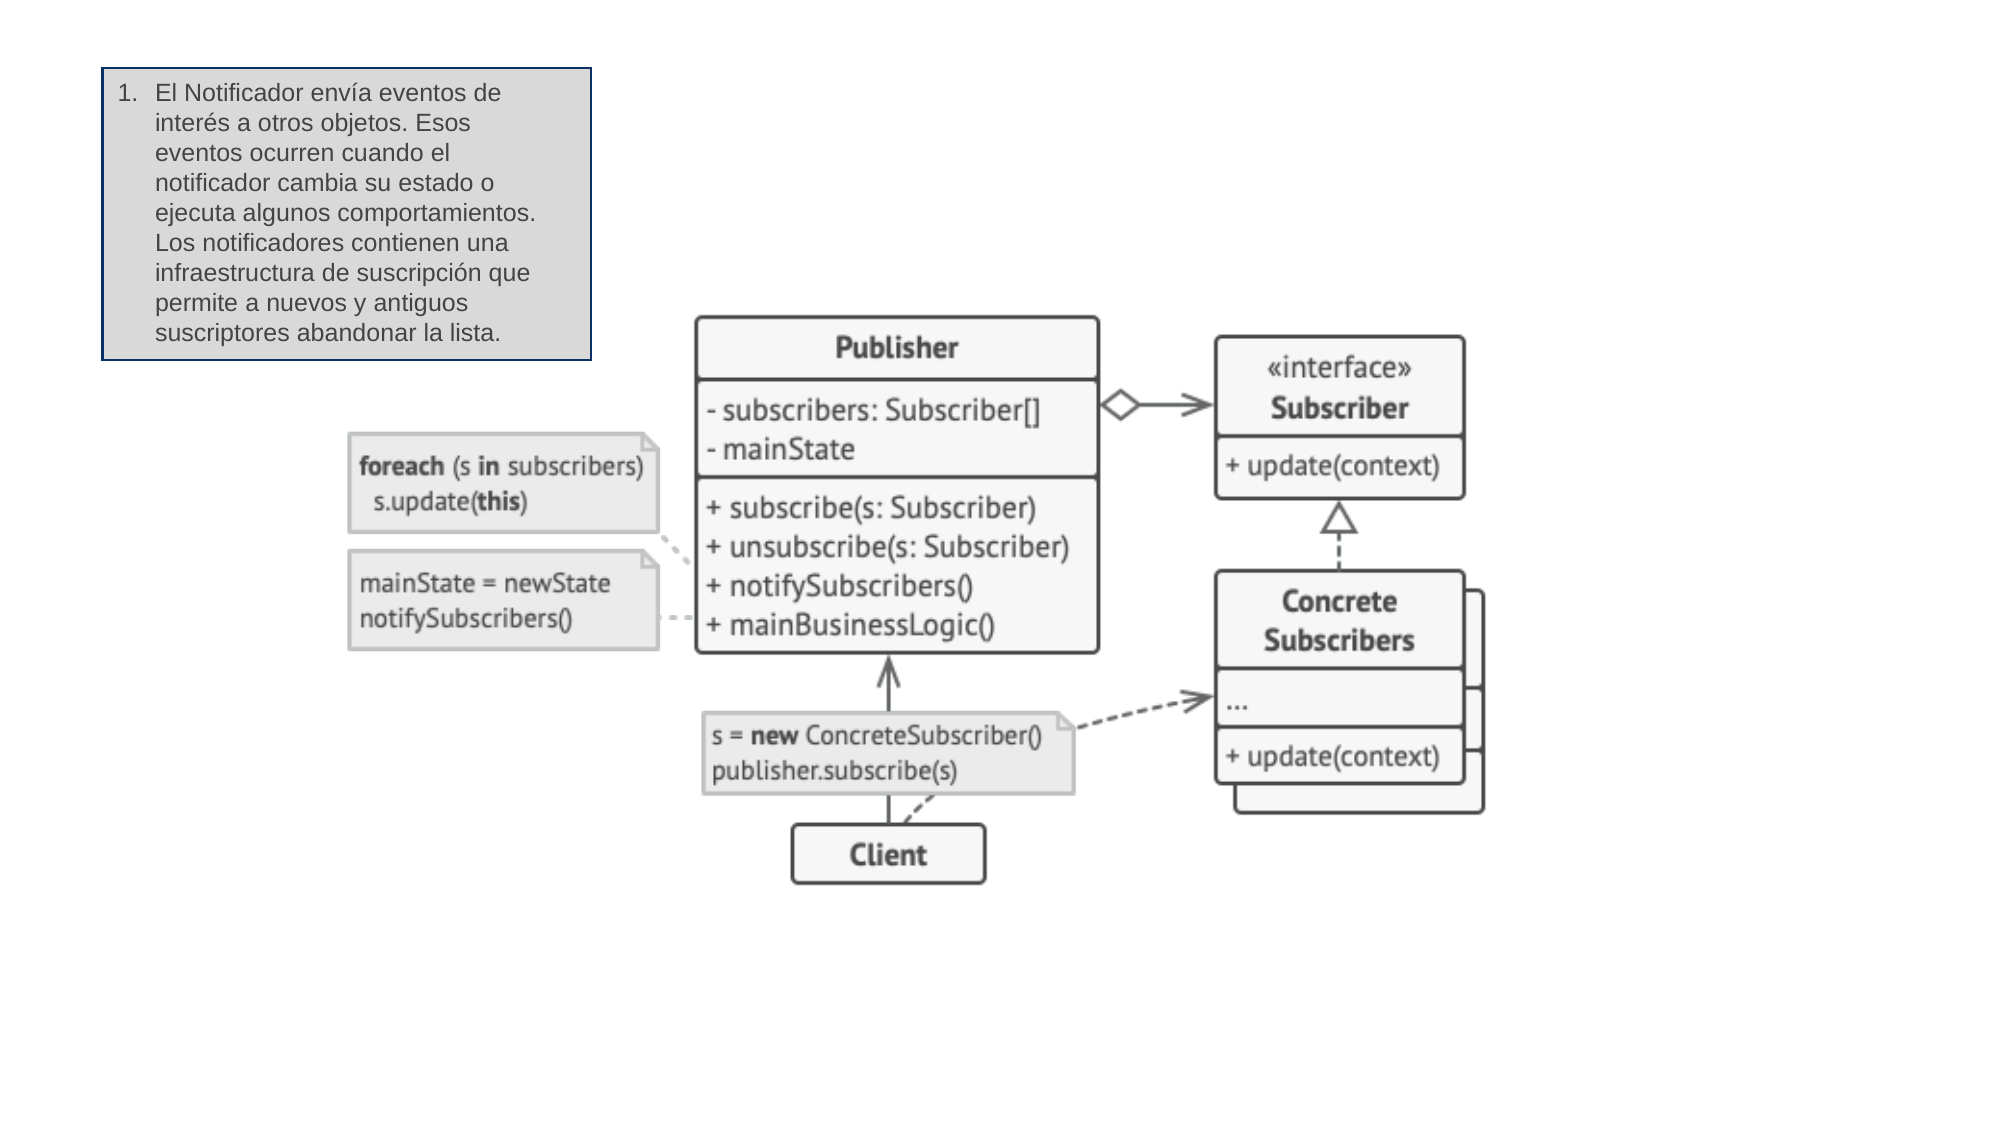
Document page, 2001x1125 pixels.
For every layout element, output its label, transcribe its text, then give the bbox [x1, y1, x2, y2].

picture [331, 298, 1505, 904]
text_box El Notificador envía eventos de interés a otros objetos. Esos eventos ocurren cuando el notificador cambia su estado o ejecuta algunos comportamientos. Los notificadores contienen una infraestructura de suscripción que permite a nuevos y antiguos suscriptores abandonar la lista. [102, 69, 556, 384]
text_box [101, 67, 592, 361]
